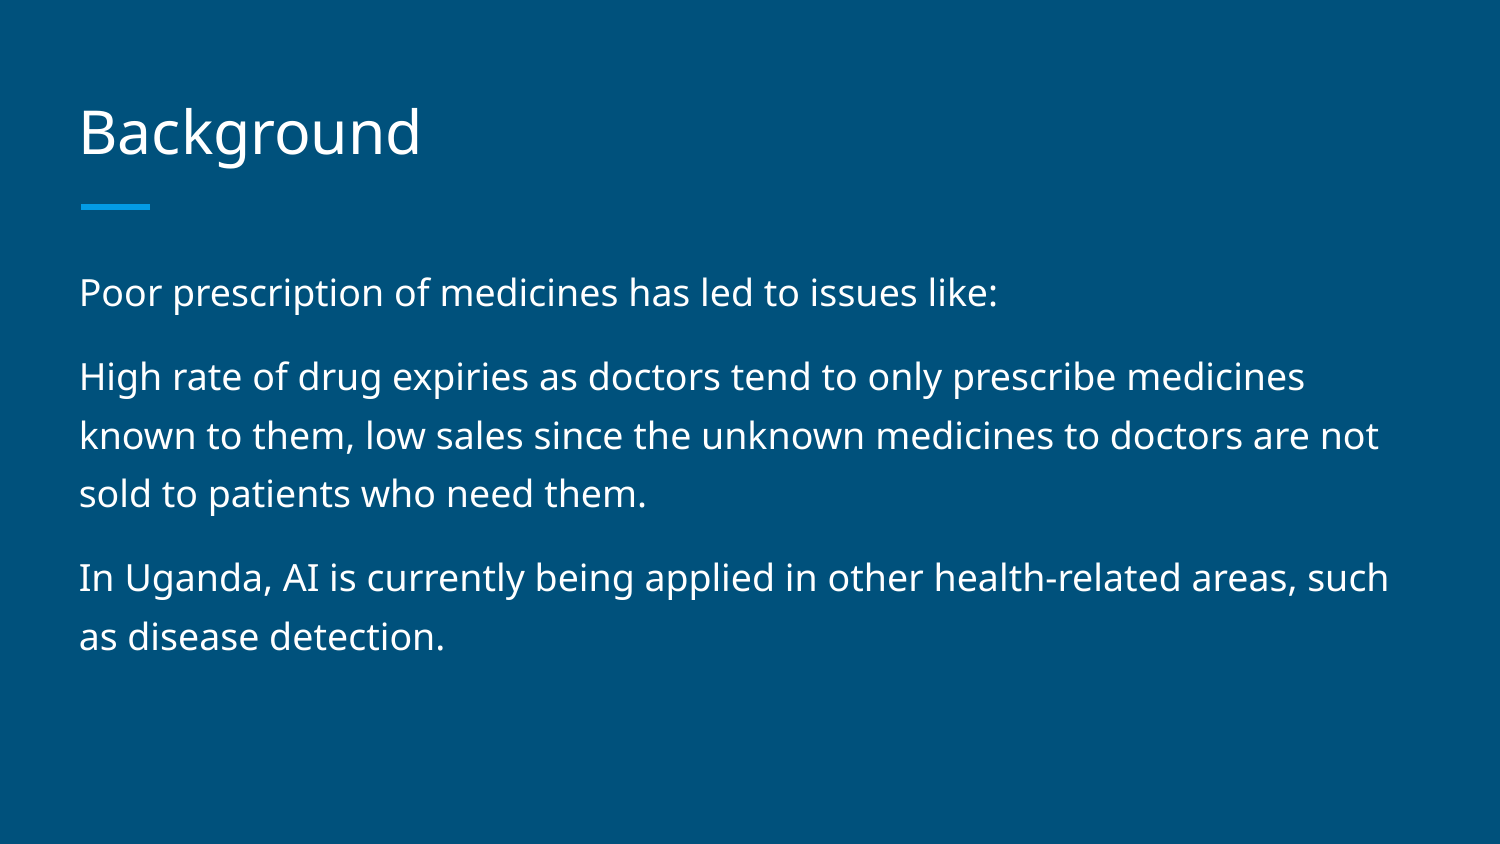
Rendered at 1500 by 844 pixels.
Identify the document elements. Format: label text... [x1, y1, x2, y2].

list Poor prescription of medicines has led to issues like: High rate of drug expiries as doctors tend to only prescribe medicines known to them, low sales since the unknown medicines to doctors are not sold to patients who need them. In Uganda, AI is currently being applied in other health-related areas, such as disease detection. [63, 244, 1437, 750]
title Background [63, 75, 1437, 188]
